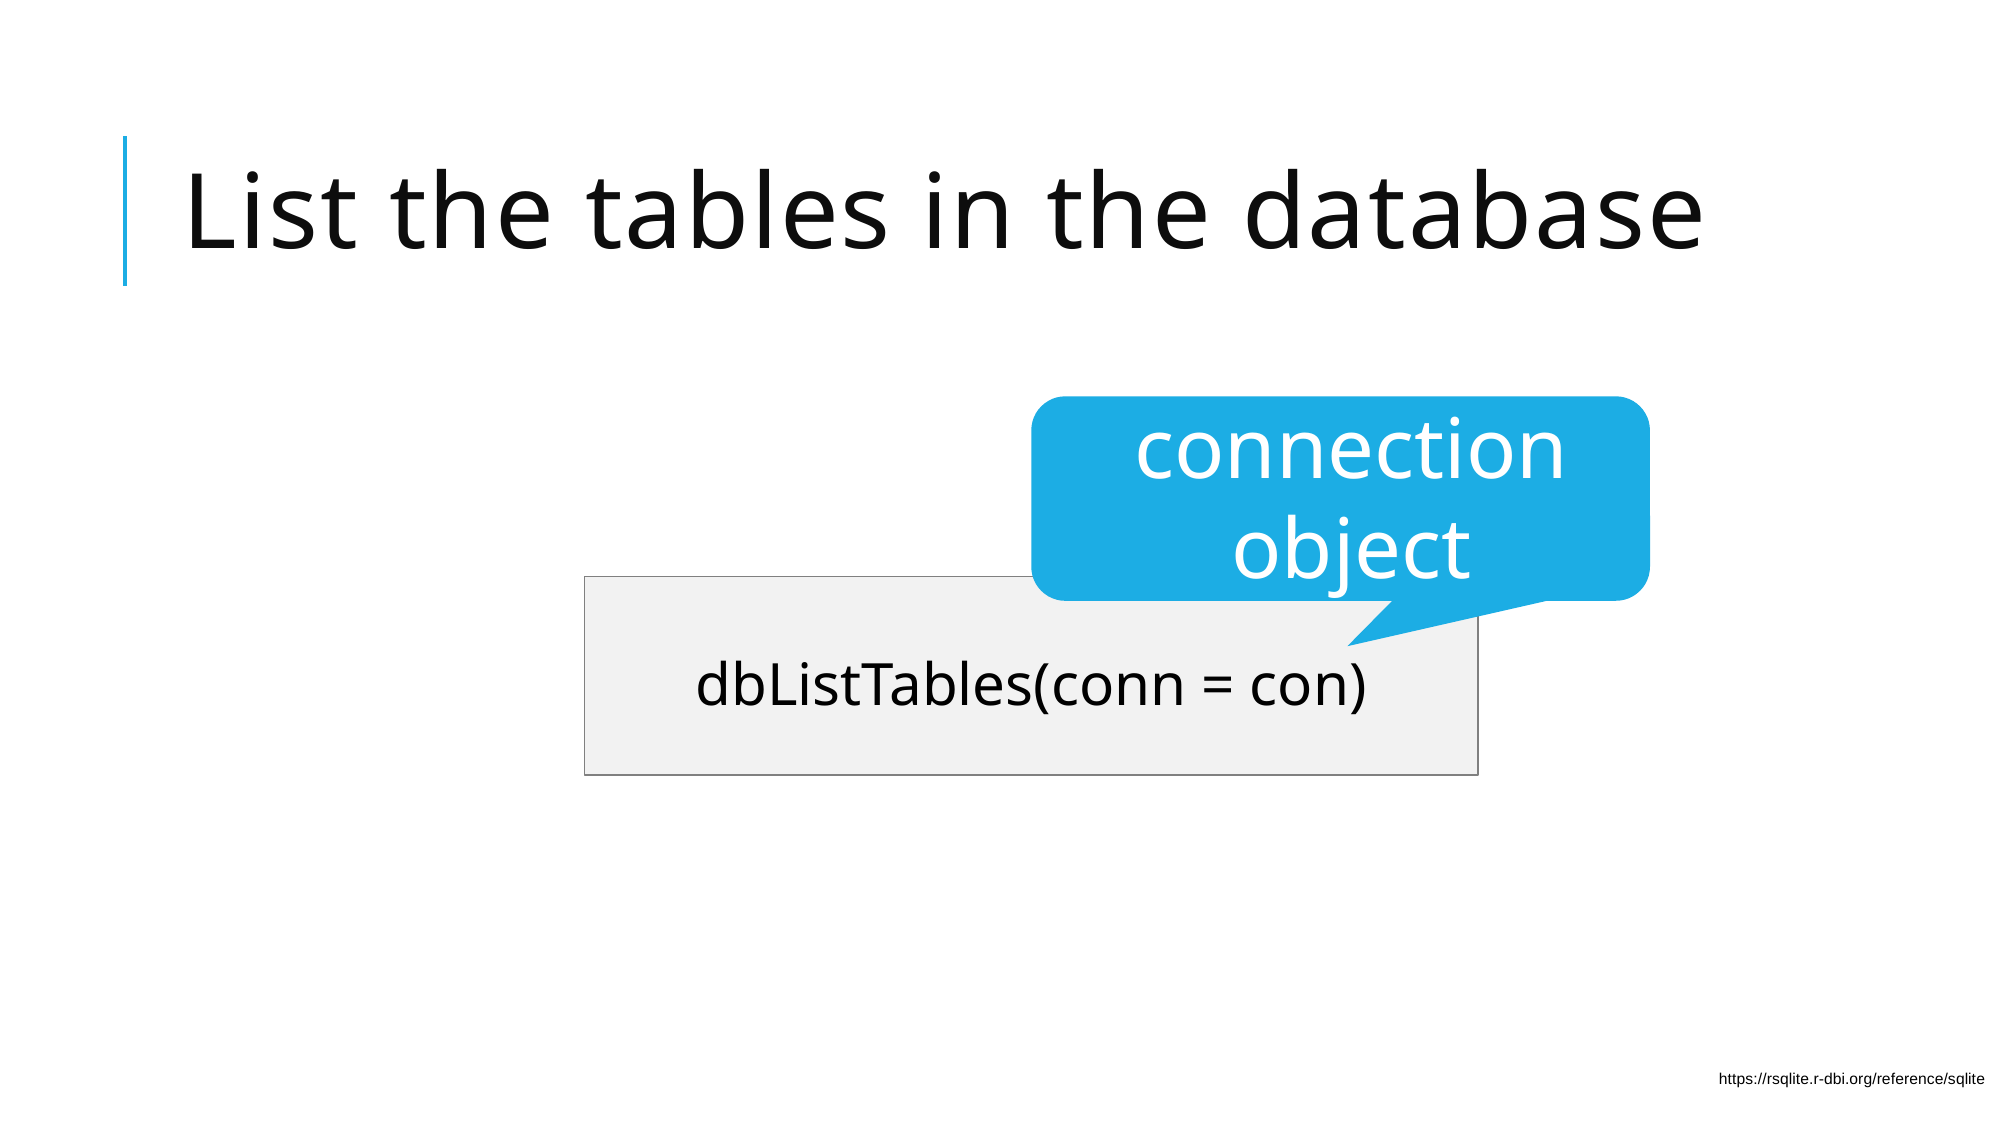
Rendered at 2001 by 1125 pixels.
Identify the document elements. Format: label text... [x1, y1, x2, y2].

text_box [1030, 396, 1673, 602]
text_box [584, 569, 1479, 776]
title List the tables in the database [168, 96, 1763, 342]
text_box https://rsqlite.r-dbi.org/reference/sqlite [1305, 1061, 2000, 1095]
